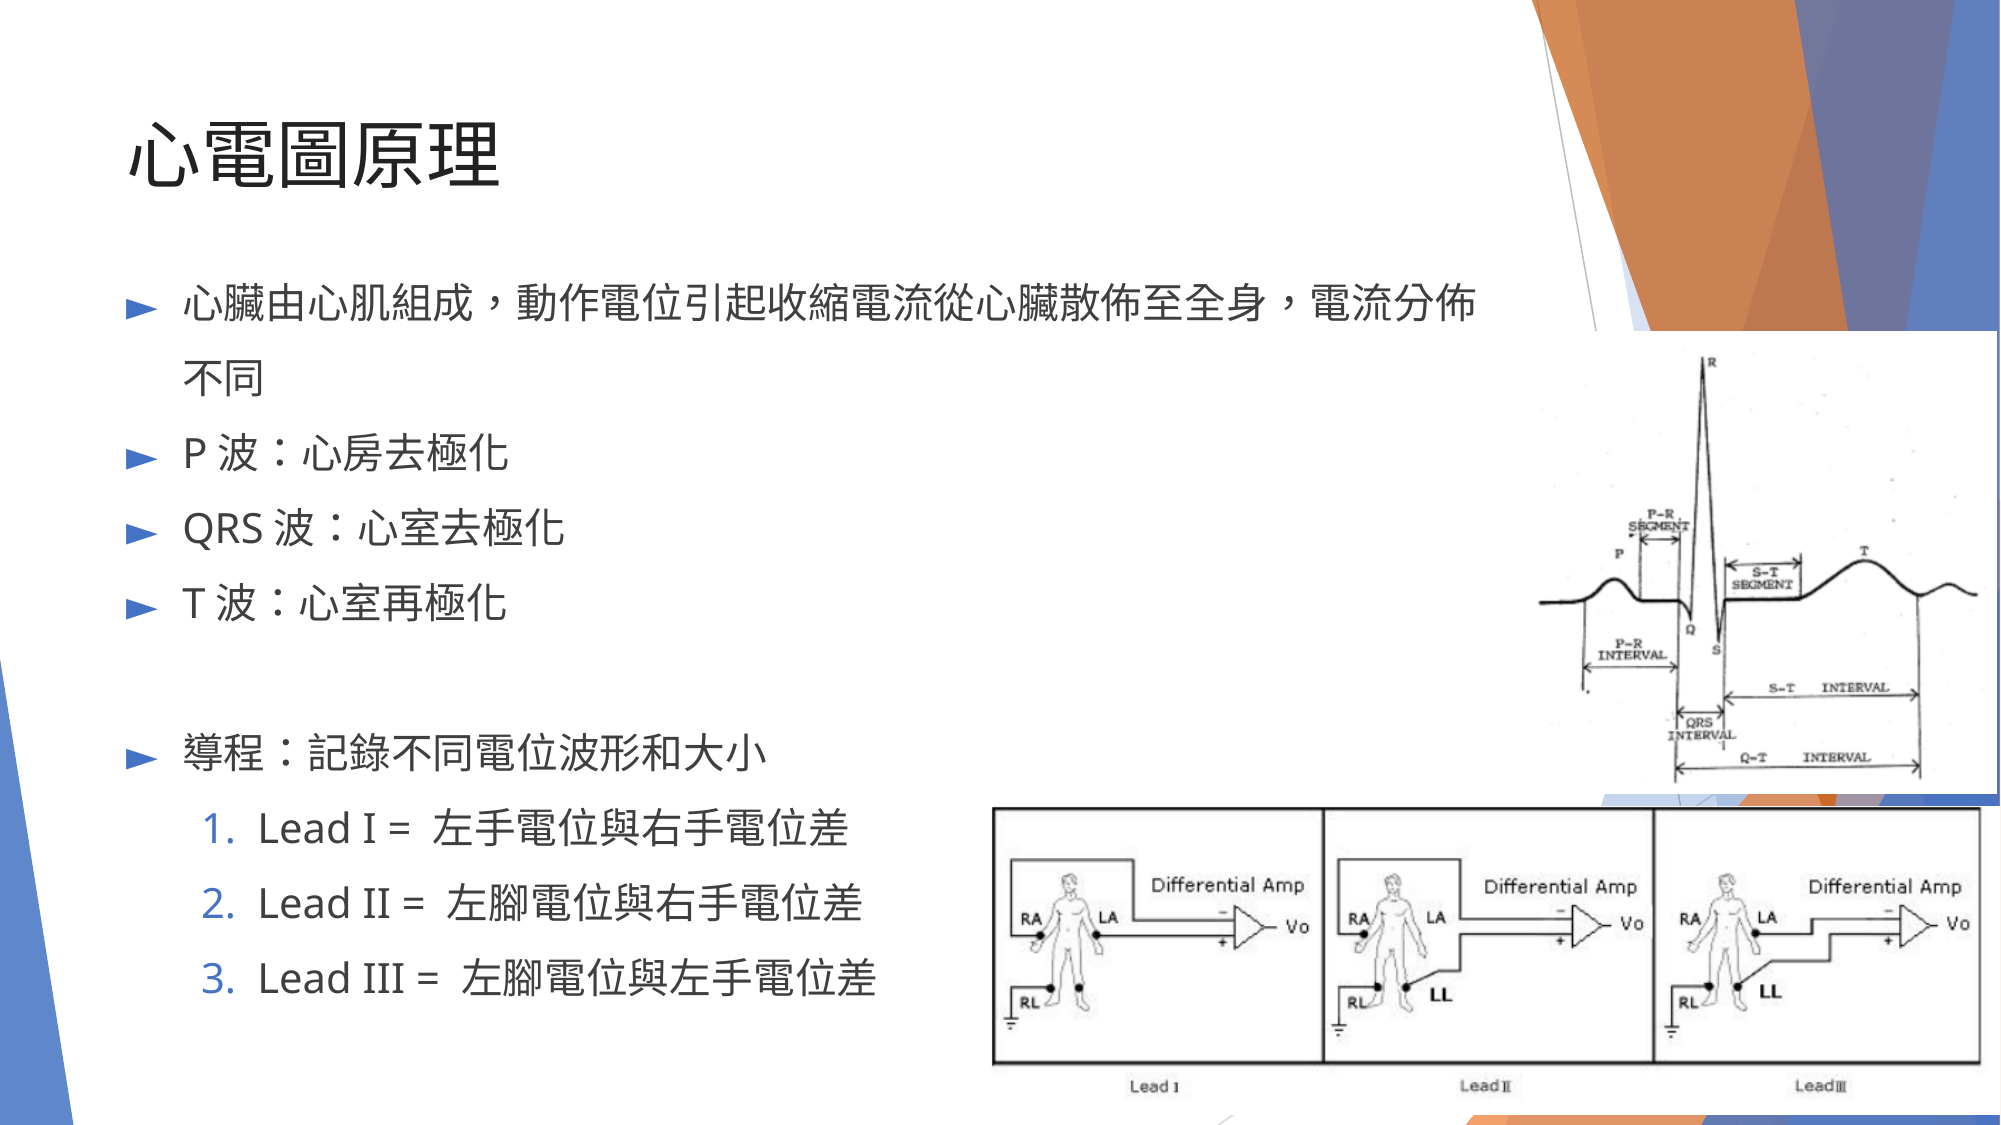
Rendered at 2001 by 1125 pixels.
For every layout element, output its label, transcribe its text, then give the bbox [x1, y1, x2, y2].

picture [1521, 331, 1998, 794]
title 心電圖原理 [111, 99, 1522, 244]
picture [981, 806, 2000, 1116]
list 心臟由心肌組成，動作電位引起收縮電流從心臟散佈至全身，電流分佈不同 P波：心房去極化 QRS波：心室去極化 T波：心室再極化 導程：記錄不同電位波形和大小 Lead I = 左手電位與右手電位差 Lead II = 左腳電位與右手電位差 Lead III = 左腳電位與左手電位差 [111, 244, 1522, 817]
